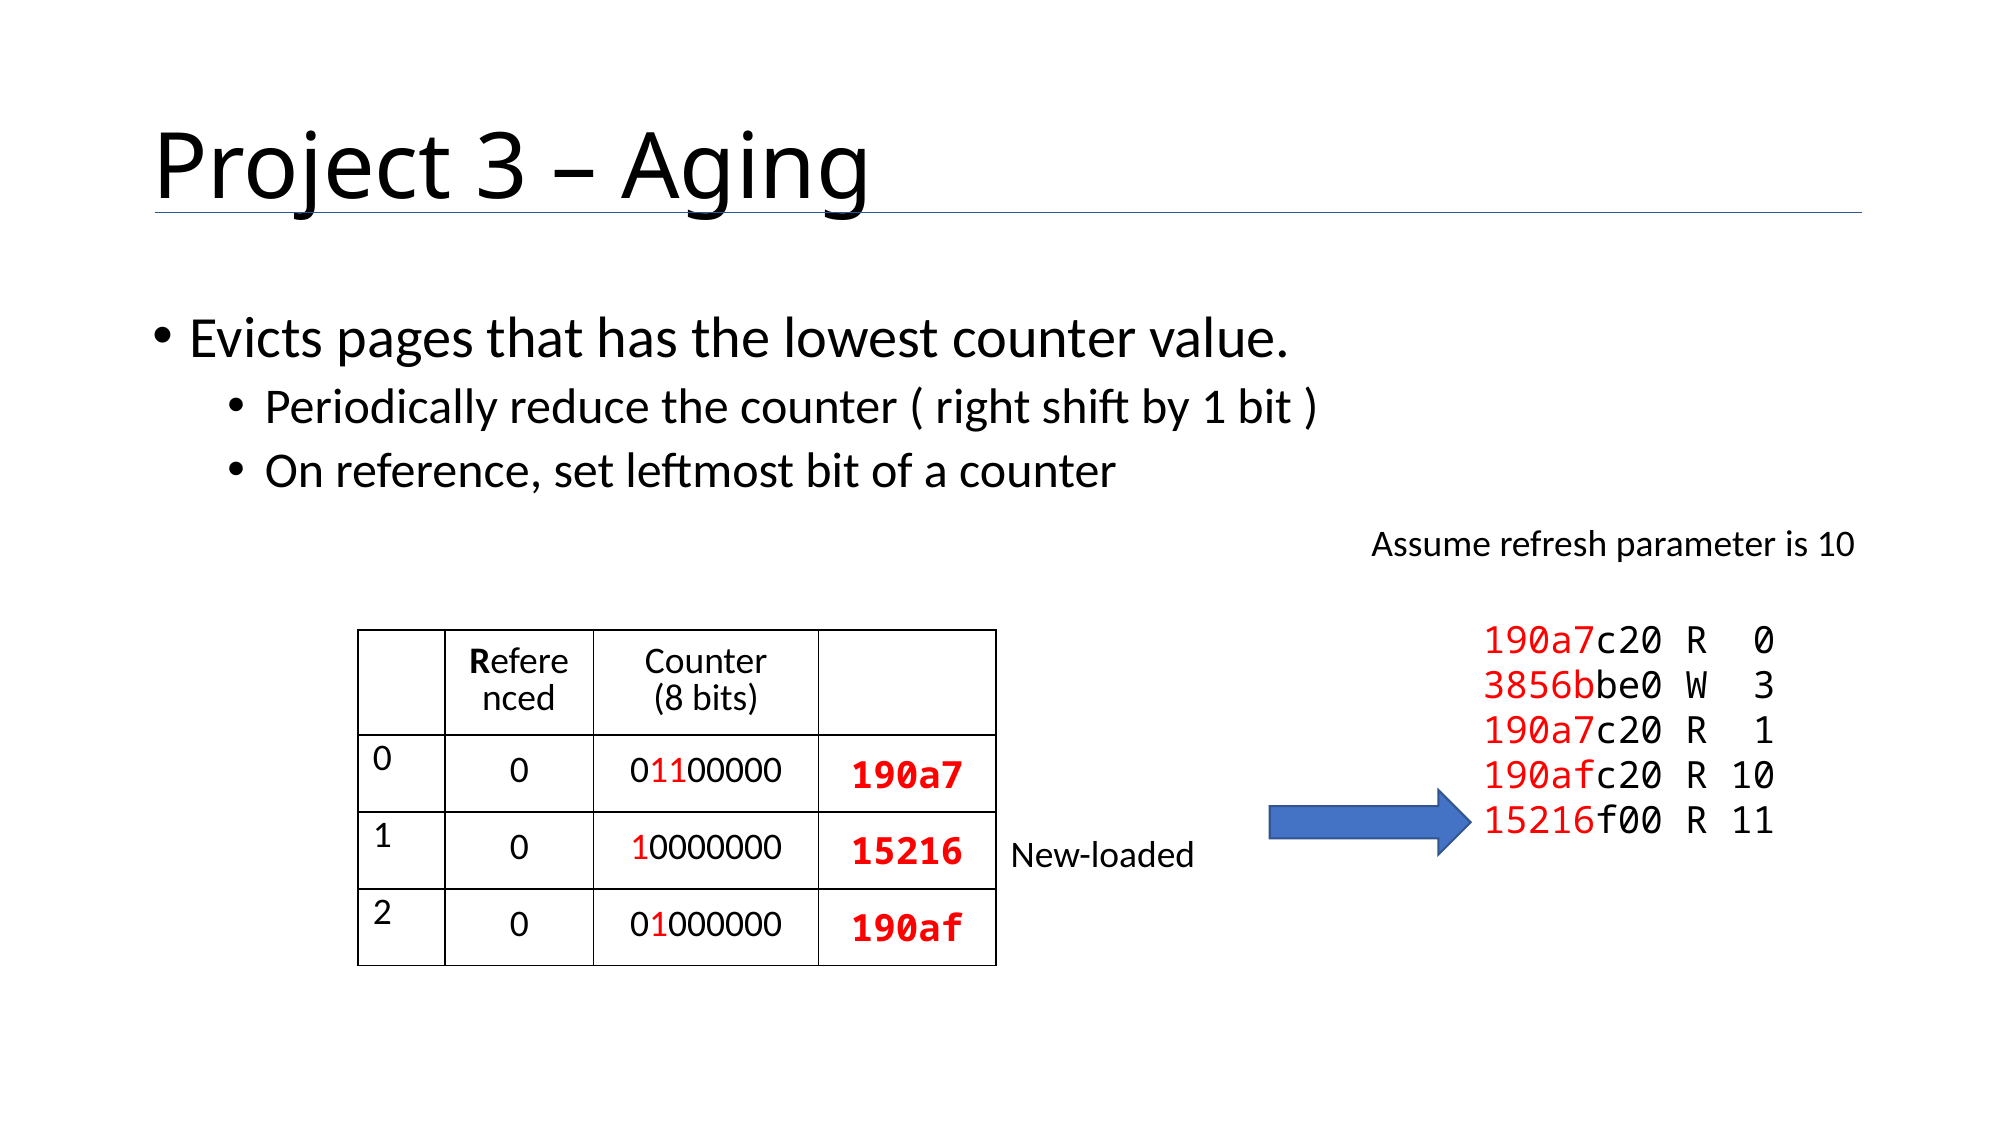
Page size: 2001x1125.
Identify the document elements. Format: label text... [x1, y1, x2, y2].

table_cell 0 [446, 813, 593, 888]
table_cell 0 [446, 736, 593, 811]
table_cell 01000000 [594, 890, 818, 965]
text_box Assume refresh parameter is 10 [1356, 511, 1870, 572]
table_cell 01100000 [594, 736, 818, 811]
title Project 3 – Aging [137, 59, 1863, 278]
table_header Referenced [446, 631, 593, 734]
table_cell 190af [819, 890, 995, 965]
table_cell 15216 [819, 813, 995, 888]
table_header [359, 631, 444, 734]
table_cell 0 [446, 890, 593, 965]
text_box [1268, 787, 1473, 858]
text_box 190a7c20 R 0 3856bbe0 W 3 190a7c20 R 1 190afc20 R 10 15216f00 R 11 [1323, 608, 1936, 849]
table_cell 1 [359, 813, 444, 888]
table_cell 10000000 [594, 813, 818, 888]
table_header [819, 631, 995, 734]
table_cell 2 [359, 890, 444, 965]
list Evicts pages that has the lowest counter value. Periodically reduce the counter ( right shift by 1 bit ) On reference, set leftmost bit of a counter [137, 299, 1863, 576]
table_cell 0 [359, 736, 444, 811]
table_header Counter (8 bits) [594, 631, 818, 734]
text_box New-loaded [995, 822, 1371, 882]
table_cell 190a7 [819, 736, 995, 811]
